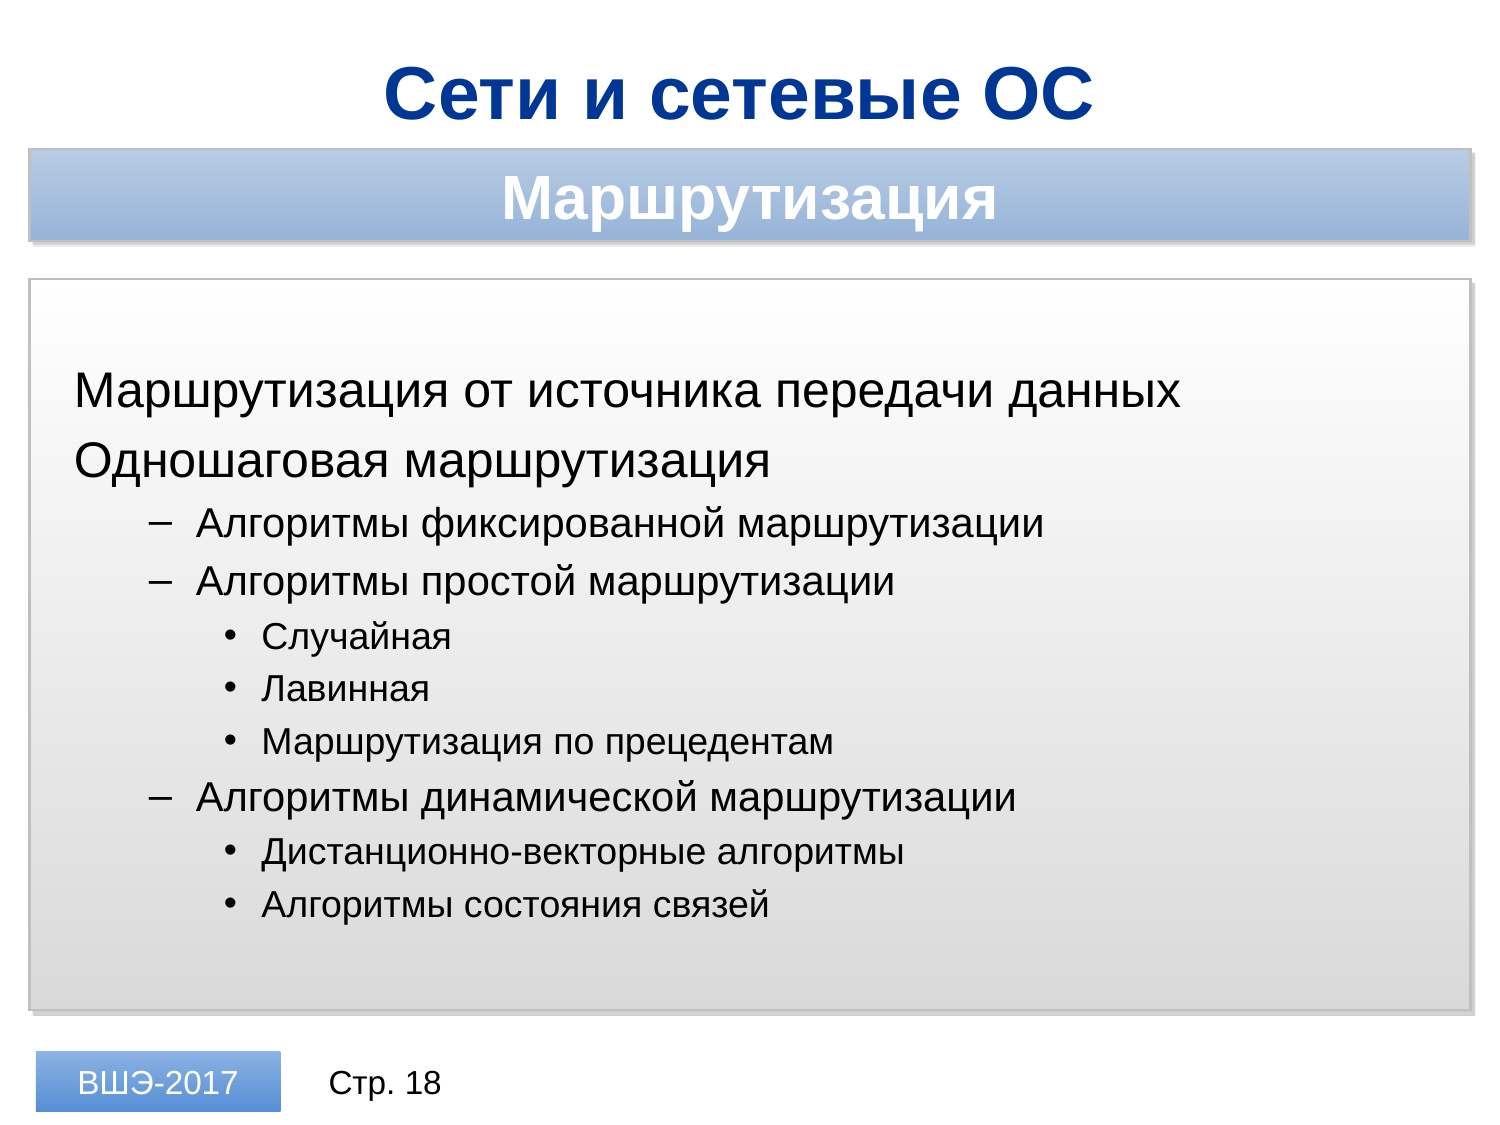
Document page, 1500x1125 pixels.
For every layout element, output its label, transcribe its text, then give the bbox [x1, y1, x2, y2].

title Сети и сетевые ОС [52, 38, 1448, 141]
list Маршрутизация от источника передачи данных Одношаговая маршрутизация Алгоритмы фиксированной маршрутизации Алгоритмы простой маршрутизации Случайная Лавинная Маршрутизация по прецедентам Алгоритмы динамической маршрутизации Дистанционно-векторные алгоритмы Алгоритмы состояния связей [58, 349, 1439, 1024]
text_box Маршрутизация [29, 149, 1471, 241]
footer ВШЭ-2017 [35, 1051, 281, 1112]
text_box [29, 278, 1471, 1011]
slide_number Стр. 18 [303, 1051, 467, 1112]
